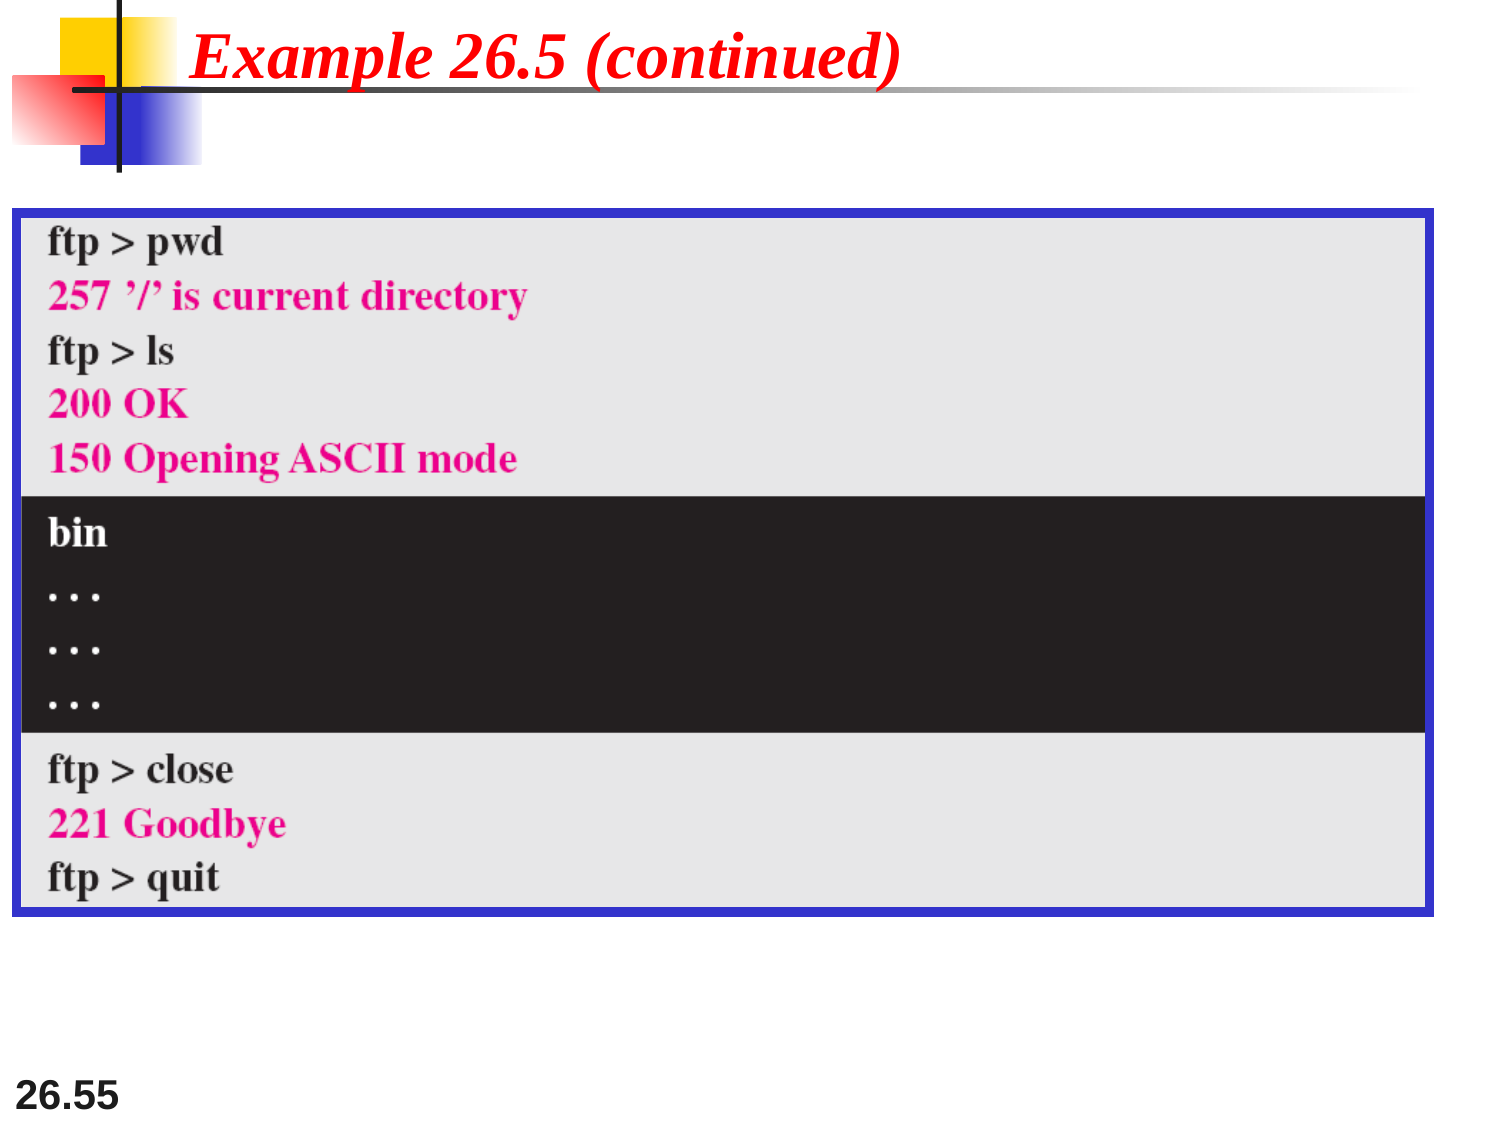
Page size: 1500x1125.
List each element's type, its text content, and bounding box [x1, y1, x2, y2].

text_box Example 26.5 (continued) [174, 4, 919, 100]
text_box [116, 0, 122, 87]
picture [21, 217, 1425, 908]
text_box [122, 93, 141, 165]
text_box [116, 93, 122, 173]
text_box [122, 17, 174, 86]
text_box [60, 17, 116, 86]
text_box [12, 75, 105, 145]
text_box [72, 87, 174, 93]
text_box [141, 93, 202, 165]
slide_number 26.55 [0, 1050, 313, 1125]
text_box [919, 87, 1423, 93]
text_box [80, 93, 116, 165]
